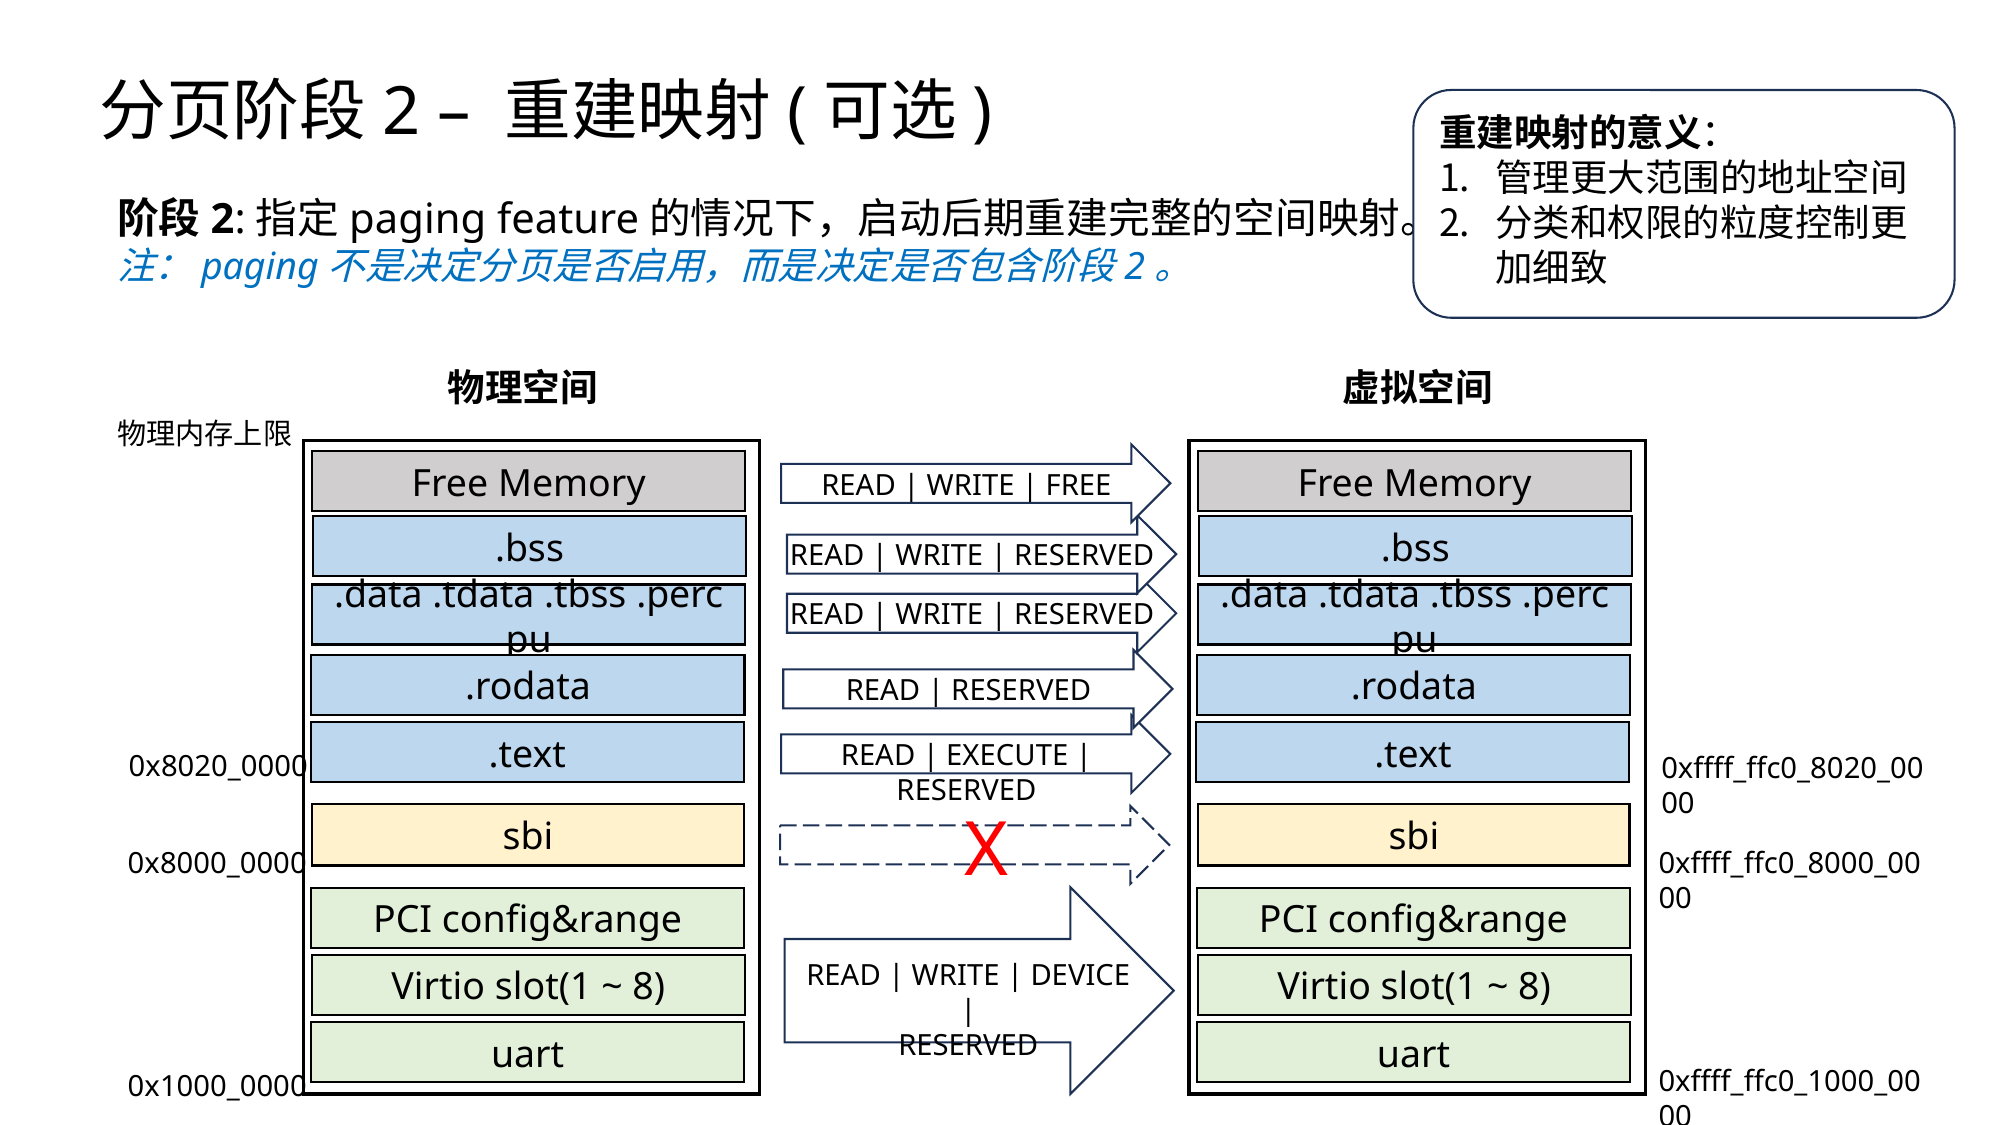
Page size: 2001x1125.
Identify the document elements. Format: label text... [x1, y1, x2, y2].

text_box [102, 356, 1946, 1111]
text_box 重建映射的意义： 管理更大范围的地址空间 分类和权限的粒度控制更加细致 [1412, 88, 1956, 319]
text_box 阶段2:指定paging feature的情况下，启动后期重建完整的空间映射。 注：paging不是决定分页是否启用，而是决定是否包含阶段2。 [102, 184, 1414, 295]
text_box 分页阶段2 – 重建映射(可选) [84, 60, 1042, 156]
